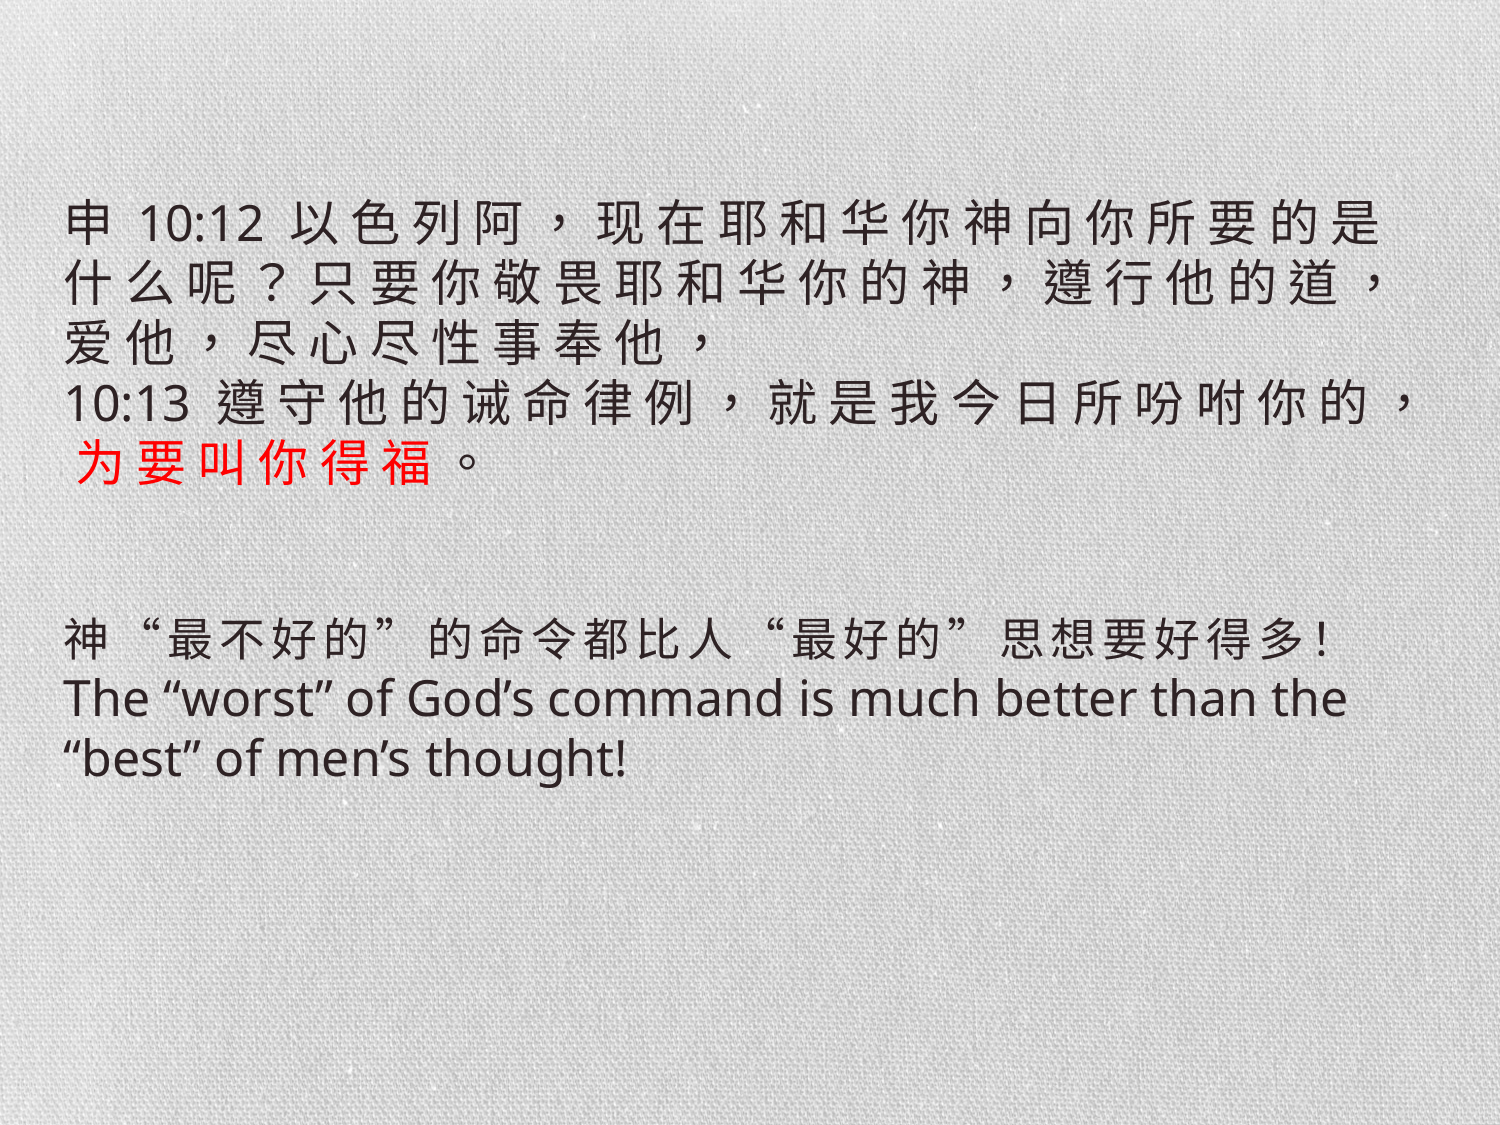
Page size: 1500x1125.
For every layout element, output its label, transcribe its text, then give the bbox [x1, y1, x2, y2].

text_box 神“最不好的”的命令都比人“最好的”思想要好得多！ The “worst” of God’s command is much better than the “best” of men’s thought! [49, 603, 1434, 794]
text_box [49, 41, 1454, 132]
text_box 申 10:12 以 色 列 阿 ， 现 在 耶 和 华 你 神 向 你 所 要 的 是 什 么 呢 ？ 只 要 你 敬 畏 耶 和 华 你 的 神 ， 遵 行 他 的 道 ， 爱 他 ， 尽 心 尽 性 事 奉 他 ， 10:13 遵 守 他 的 诫 命 律 例 ， 就 是 我 今 日 所 吩 咐 你 的 ， 为 要 叫 你 得 福 。 [49, 183, 1434, 499]
